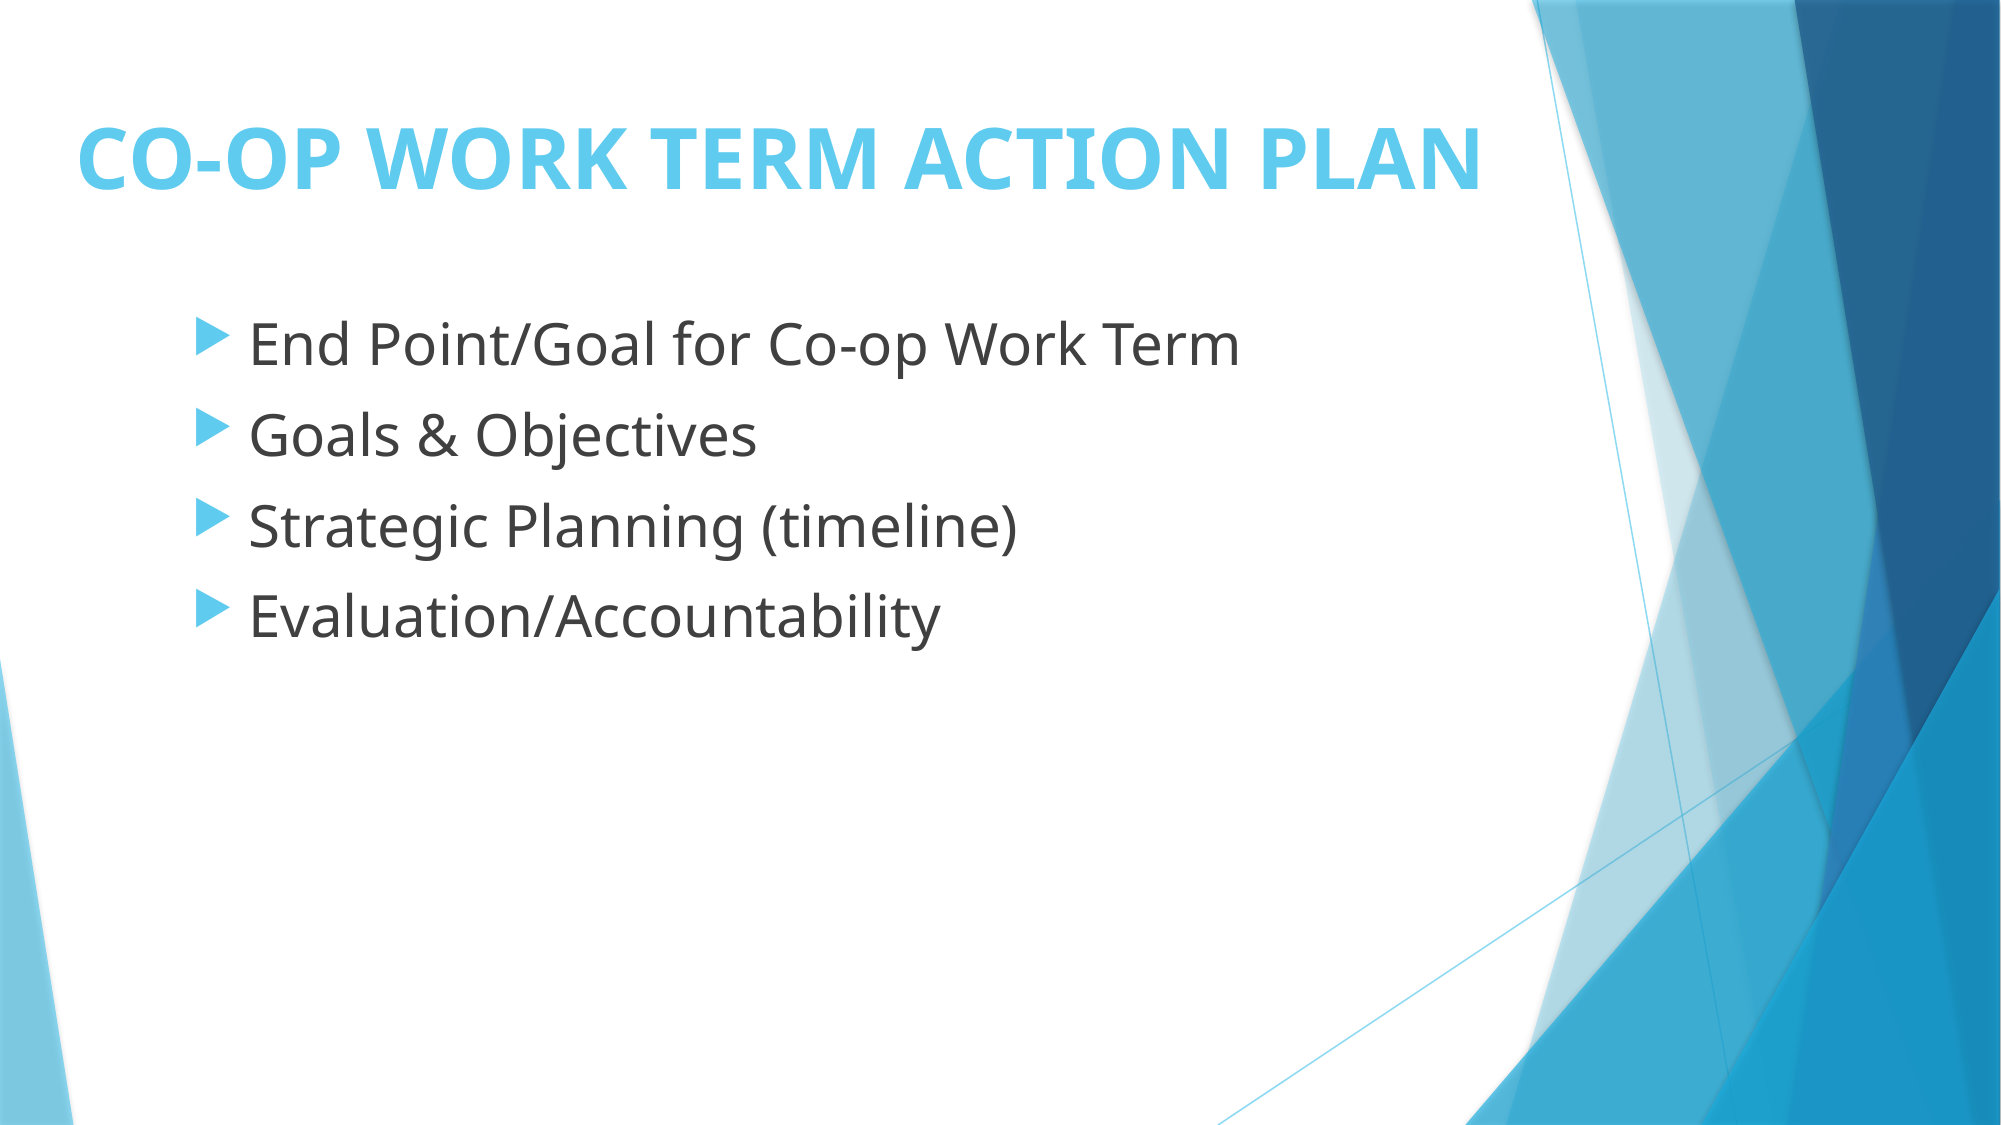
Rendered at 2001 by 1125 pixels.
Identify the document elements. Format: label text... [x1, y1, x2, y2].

title Co-op Work Term Action Plan [60, 96, 1509, 235]
list End Point/Goal for Co-op Work Term Goals & Objectives Strategic Planning (timeline) Evaluation/Accountability [176, 299, 1525, 736]
